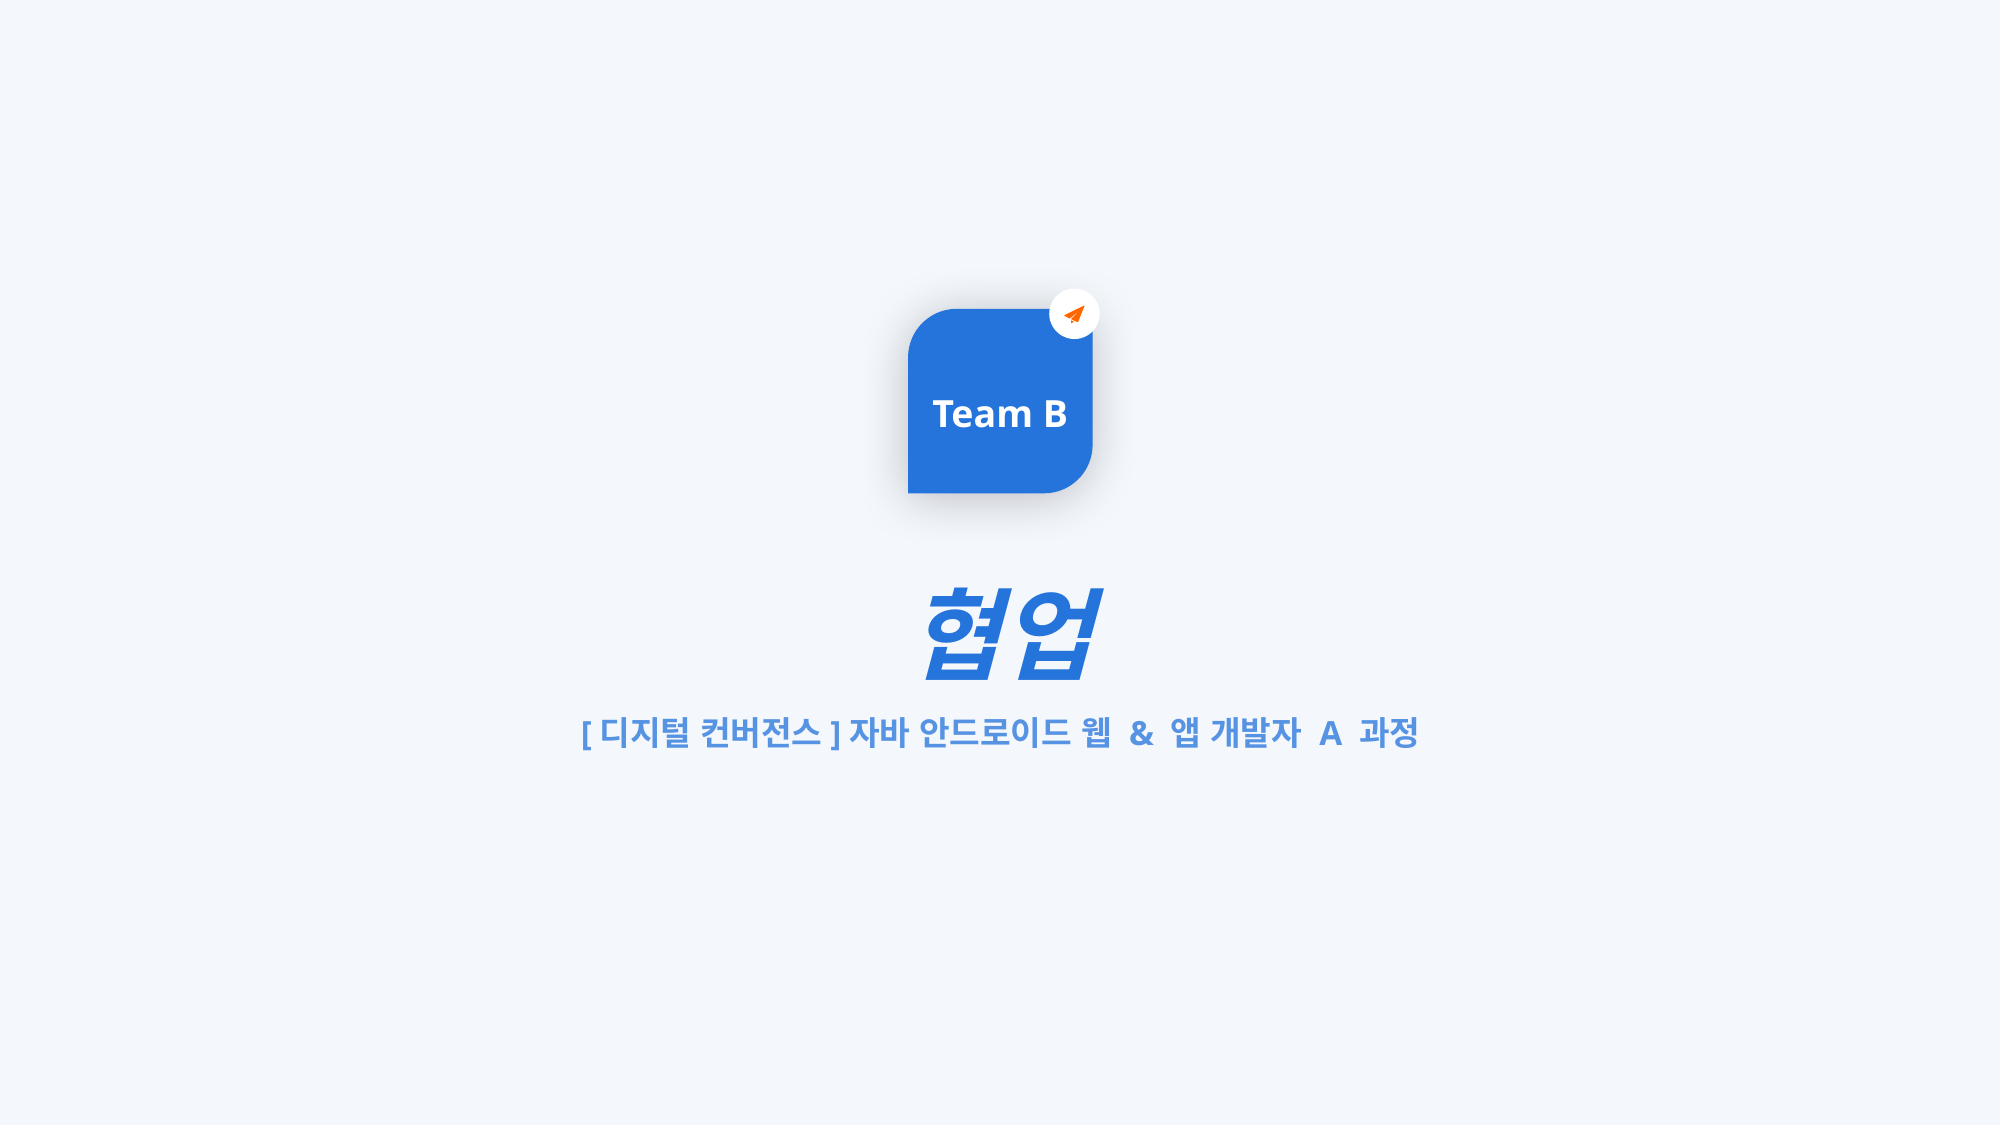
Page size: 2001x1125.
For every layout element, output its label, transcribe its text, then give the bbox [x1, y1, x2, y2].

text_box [908, 288, 1100, 494]
text_box 협업 [디지털 컨버전스]자바 안드로이드 웹 & 앱 개발자 A 과정 [387, 504, 1614, 760]
